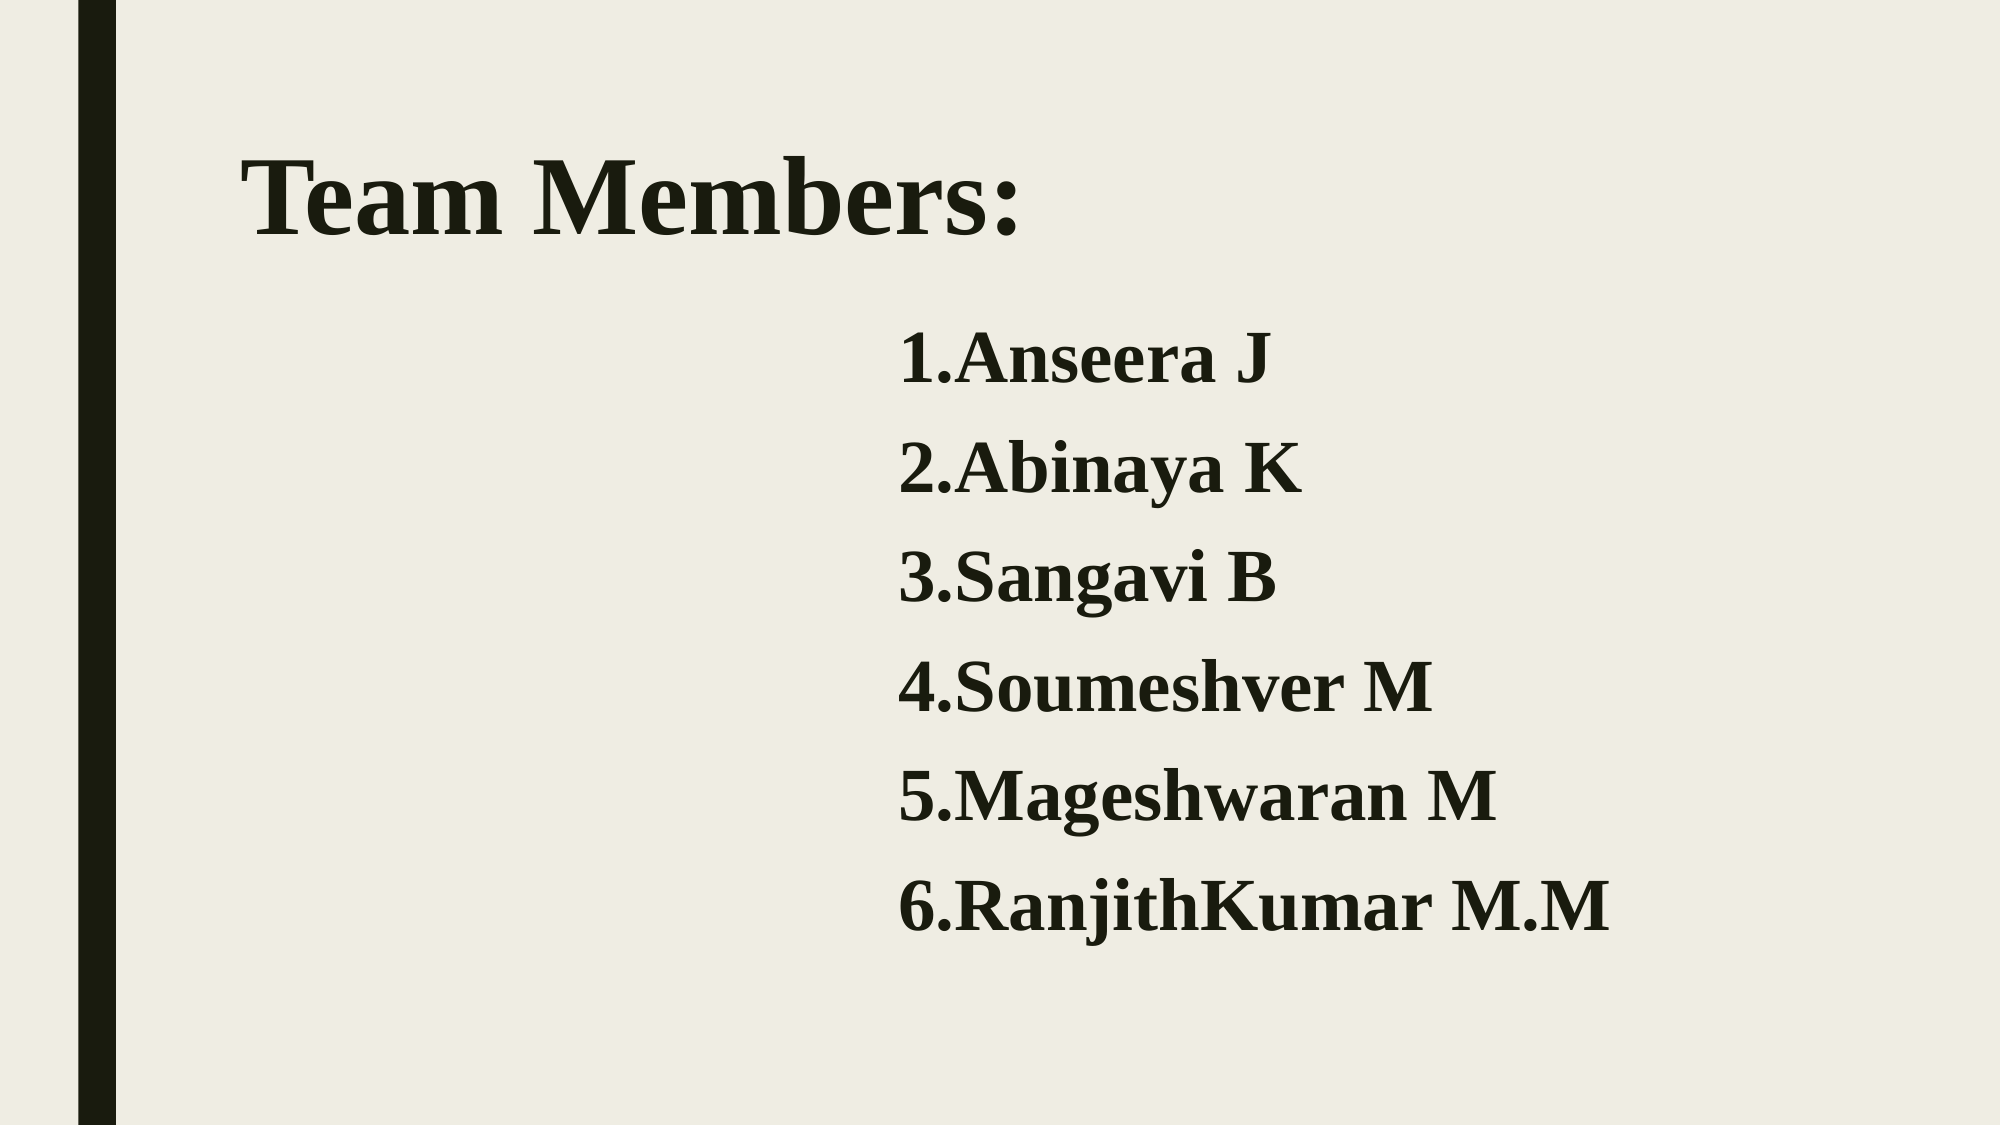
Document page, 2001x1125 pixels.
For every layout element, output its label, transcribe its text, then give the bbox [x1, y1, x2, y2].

list 1.Anseera J 2.Abinaya K 3.Sangavi B 4.Soumeshver M 5.Mageshwaran M 6.RanjithKumar M.M [883, 307, 2000, 1075]
title Team Members: [225, 131, 1800, 376]
